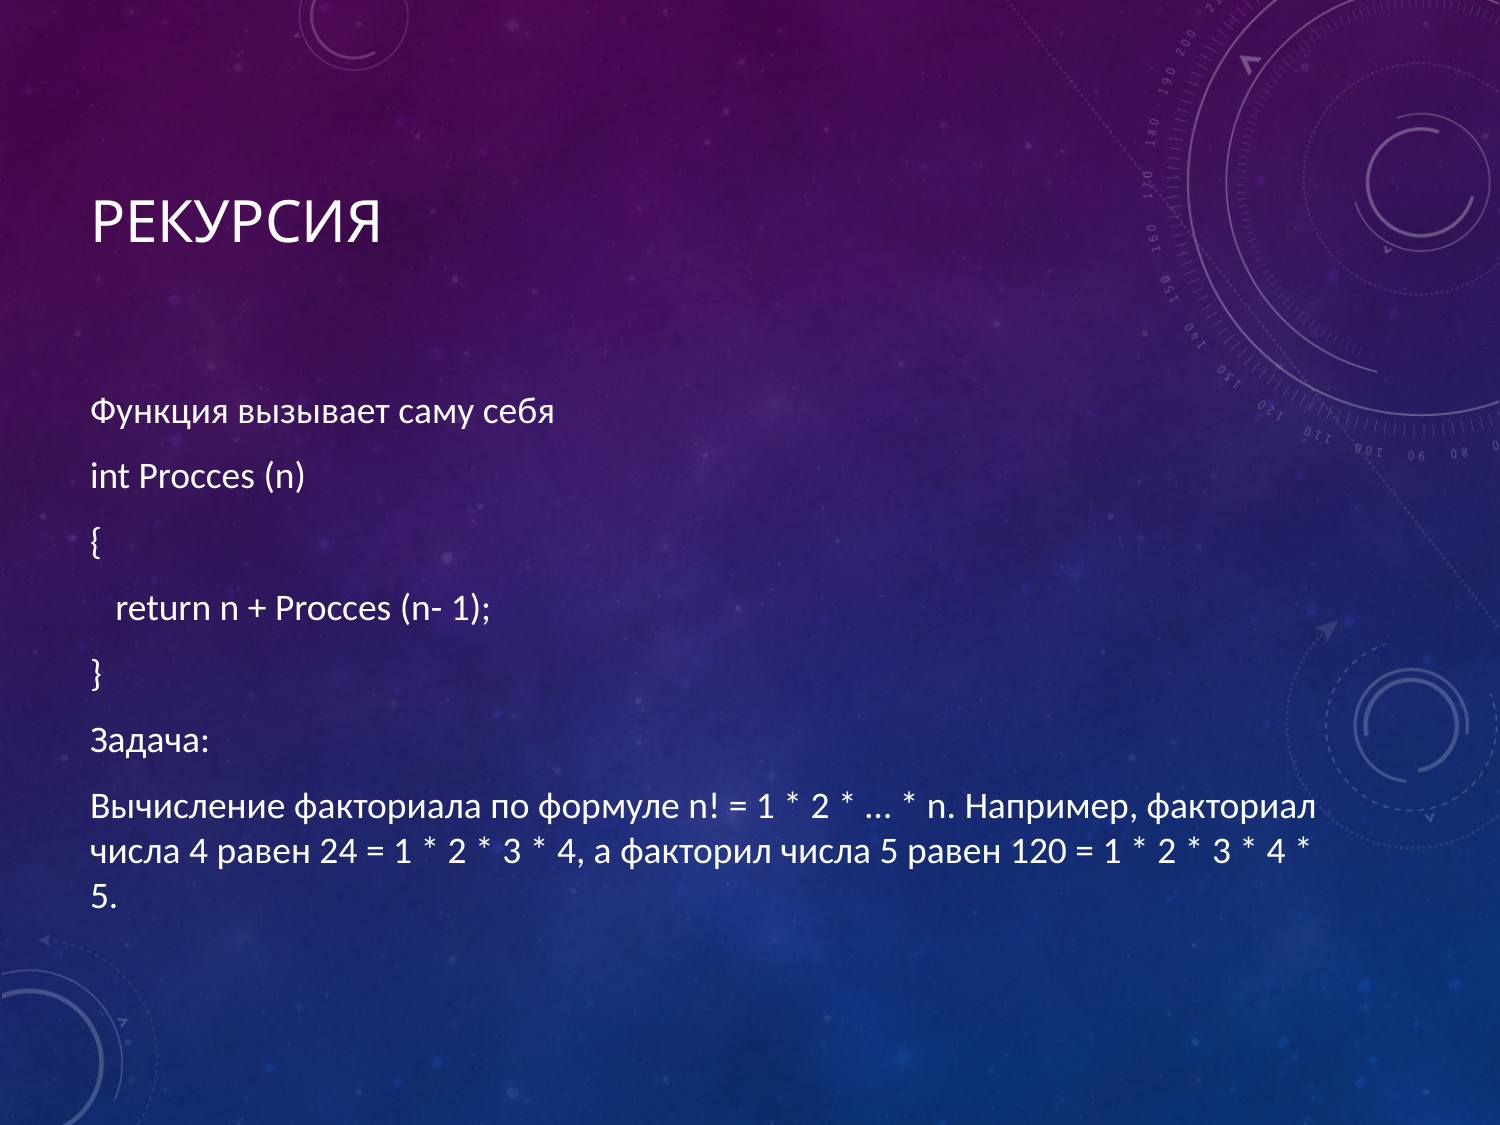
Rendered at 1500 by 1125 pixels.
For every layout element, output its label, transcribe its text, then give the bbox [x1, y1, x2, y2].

title Рекурсия [75, 99, 1350, 339]
picture [0, 0, 1500, 1125]
list Функция вызывает саму себя int Procces (n) { return n + Procces (n- 1); } Задача: Вычисление факториала по формуле n! = 1 * 2 * … * n. Например, факториал числа 4 равен 24 = 1 * 2 * 3 * 4, а факторил числа 5 равен 120 = 1 * 2 * 3 * 4 * 5. [75, 351, 1350, 950]
